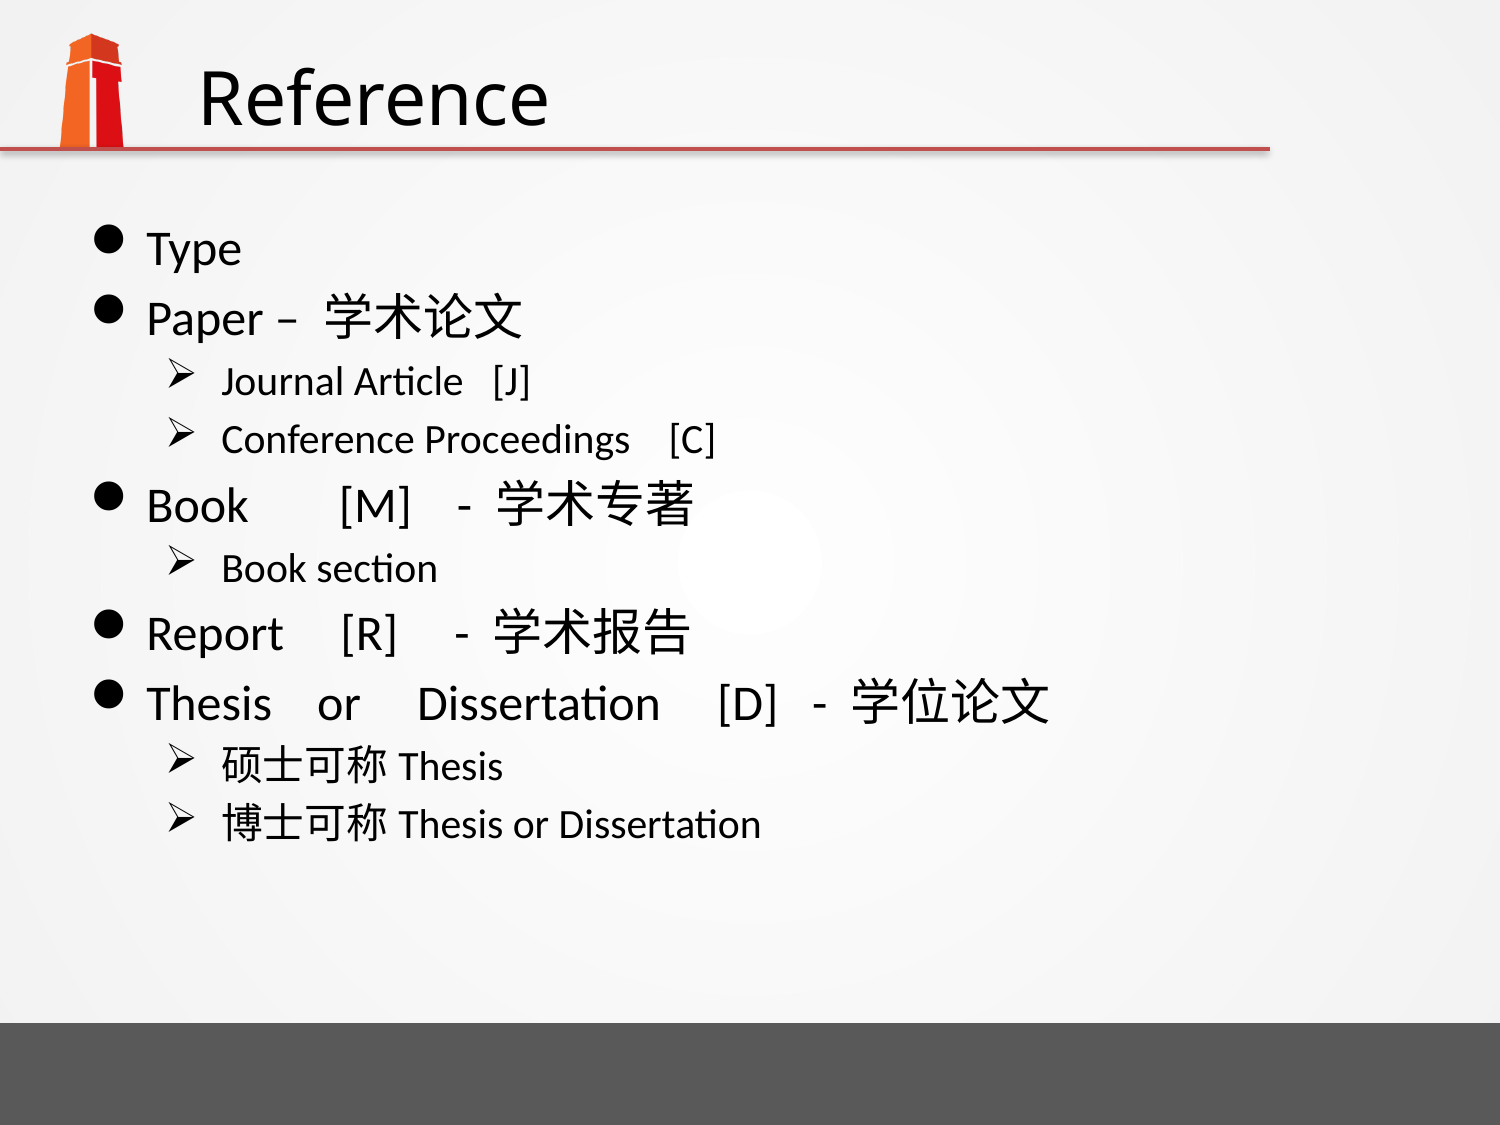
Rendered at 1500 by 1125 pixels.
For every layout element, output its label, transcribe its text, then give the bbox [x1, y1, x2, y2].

title Reference [183, 42, 1270, 149]
picture [16, 11, 166, 147]
list Type Paper – 学术论文 Journal Article [J] Conference Proceedings [C] Book [M] - 学术专著 Book section Report [R] - 学术报告 Thesis or Dissertation [D] - 学位论文 硕士可称Thesis 博士可称Thesis or Dissertation [75, 208, 1425, 1005]
